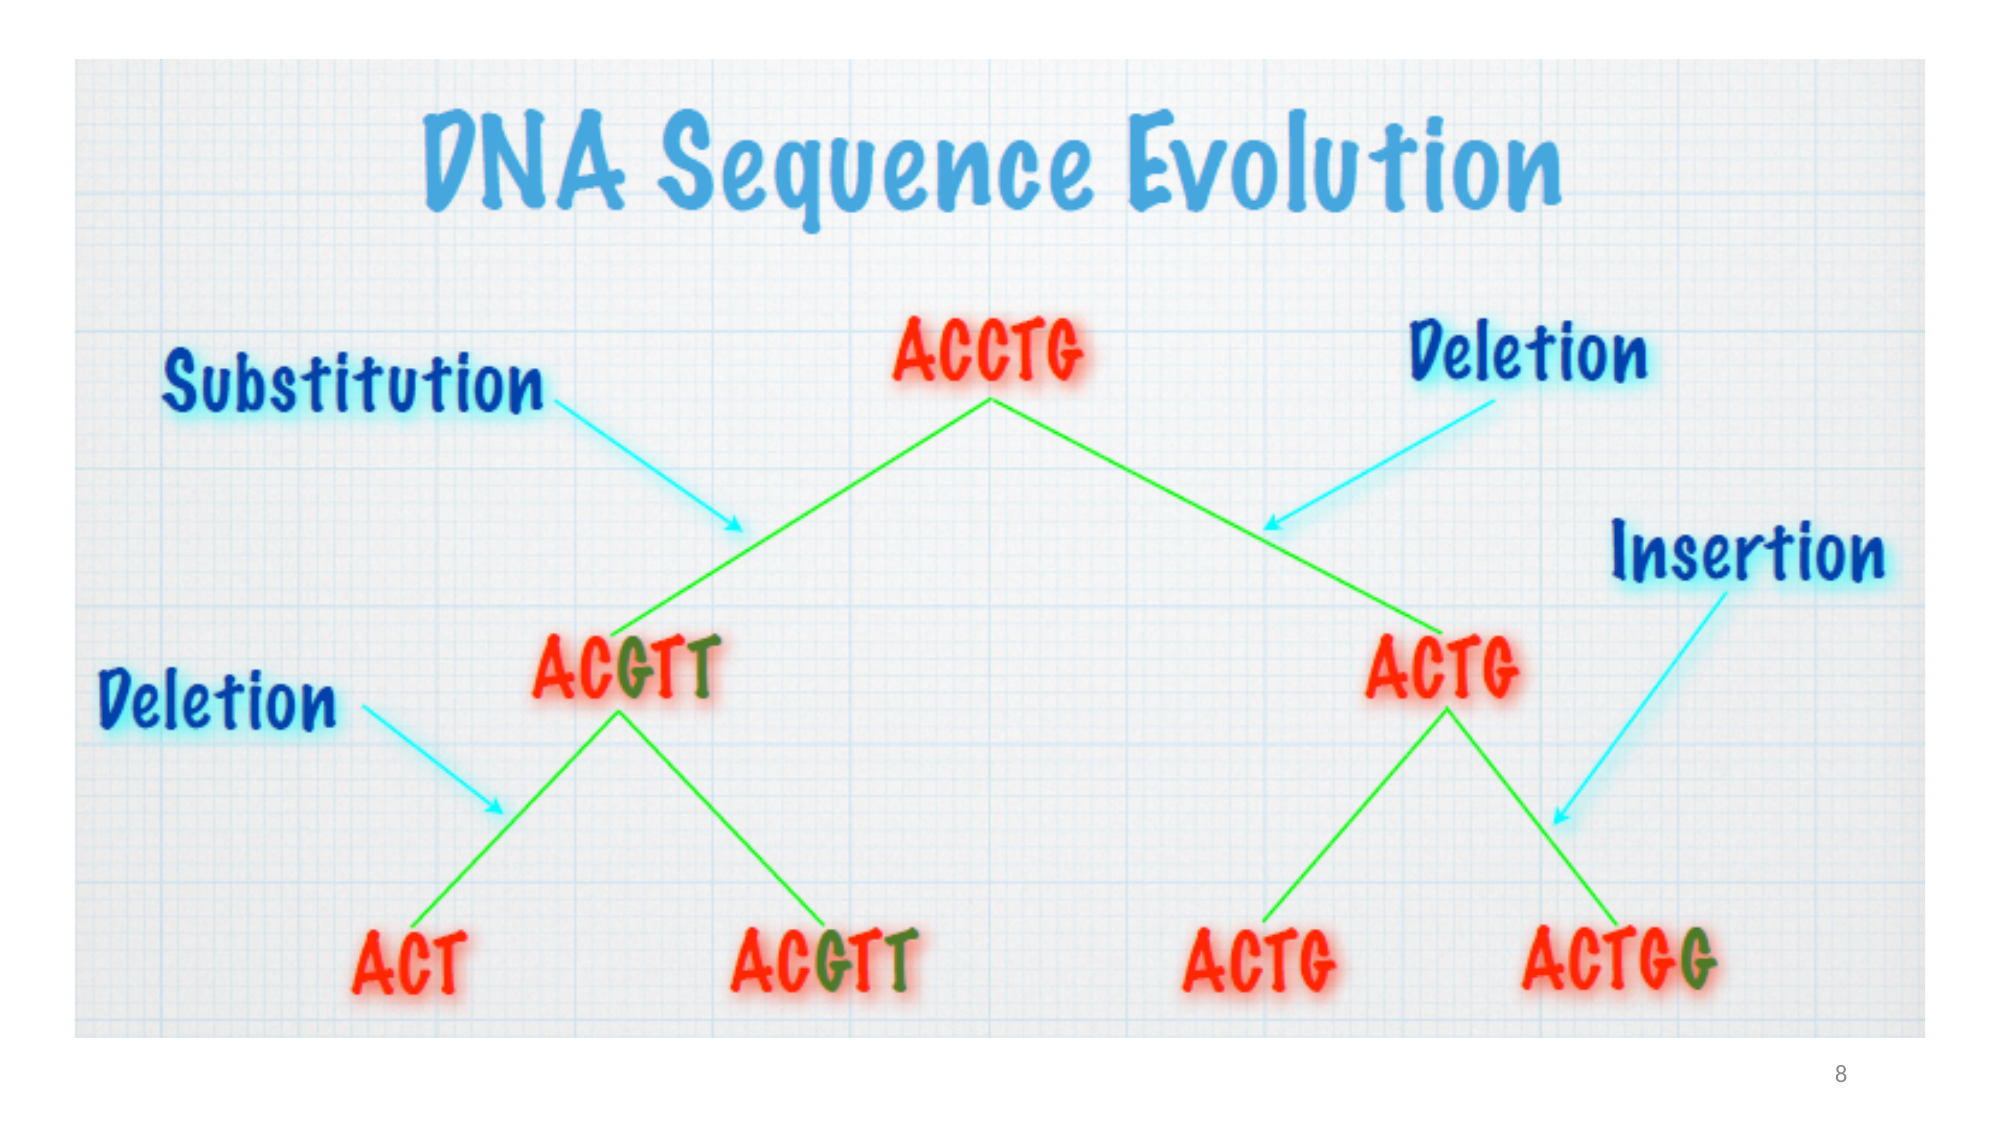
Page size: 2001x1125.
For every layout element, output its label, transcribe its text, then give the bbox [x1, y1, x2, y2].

slide_number 8 [1412, 1042, 1863, 1103]
picture [74, 59, 1926, 1038]
